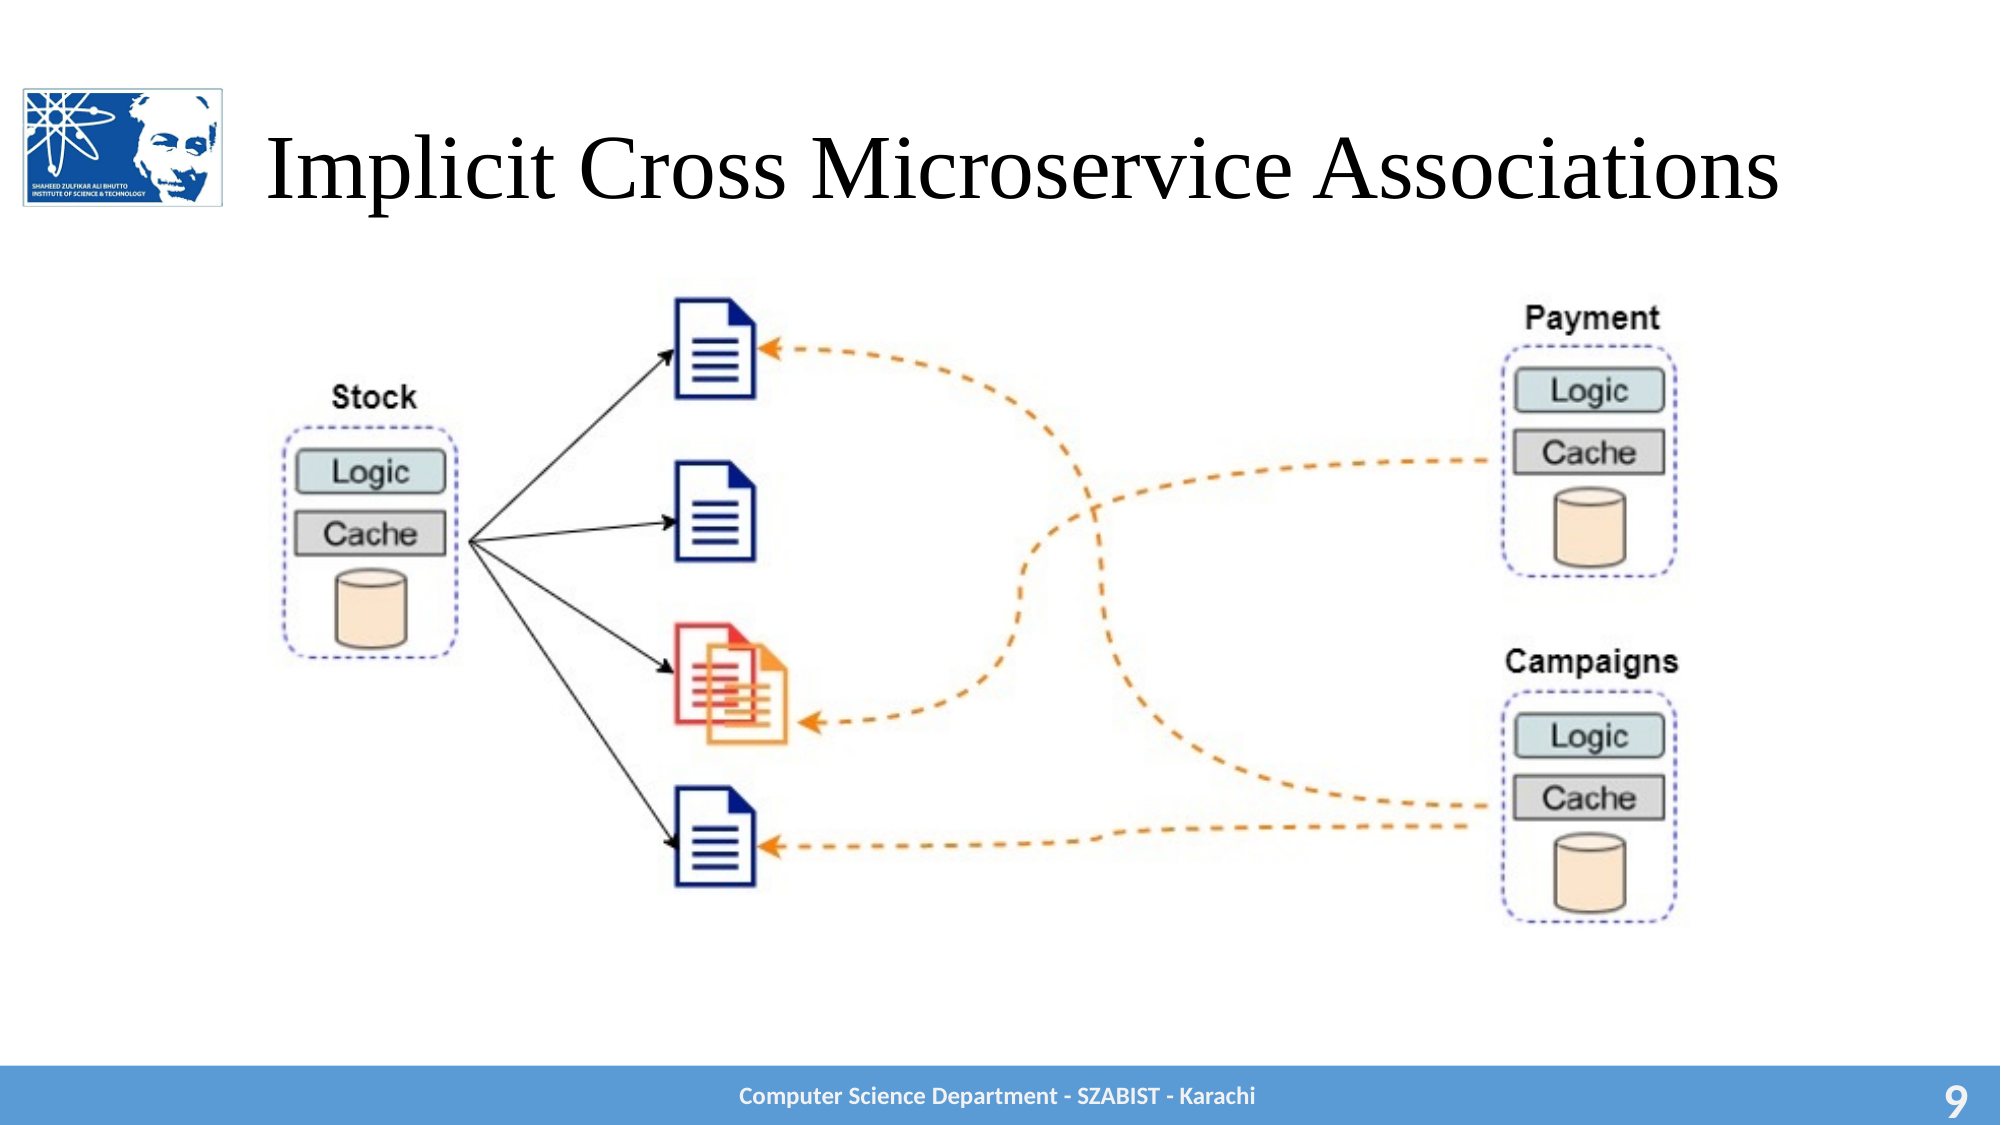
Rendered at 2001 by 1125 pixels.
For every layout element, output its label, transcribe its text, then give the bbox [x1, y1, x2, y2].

picture [268, 277, 1690, 966]
title Implicit Cross Microservice Associations [250, 59, 1863, 278]
picture [8, 33, 237, 262]
slide_number 9 [1533, 1072, 1984, 1125]
footer Computer Science Department - SZABIST - Karachi [660, 1065, 1336, 1125]
